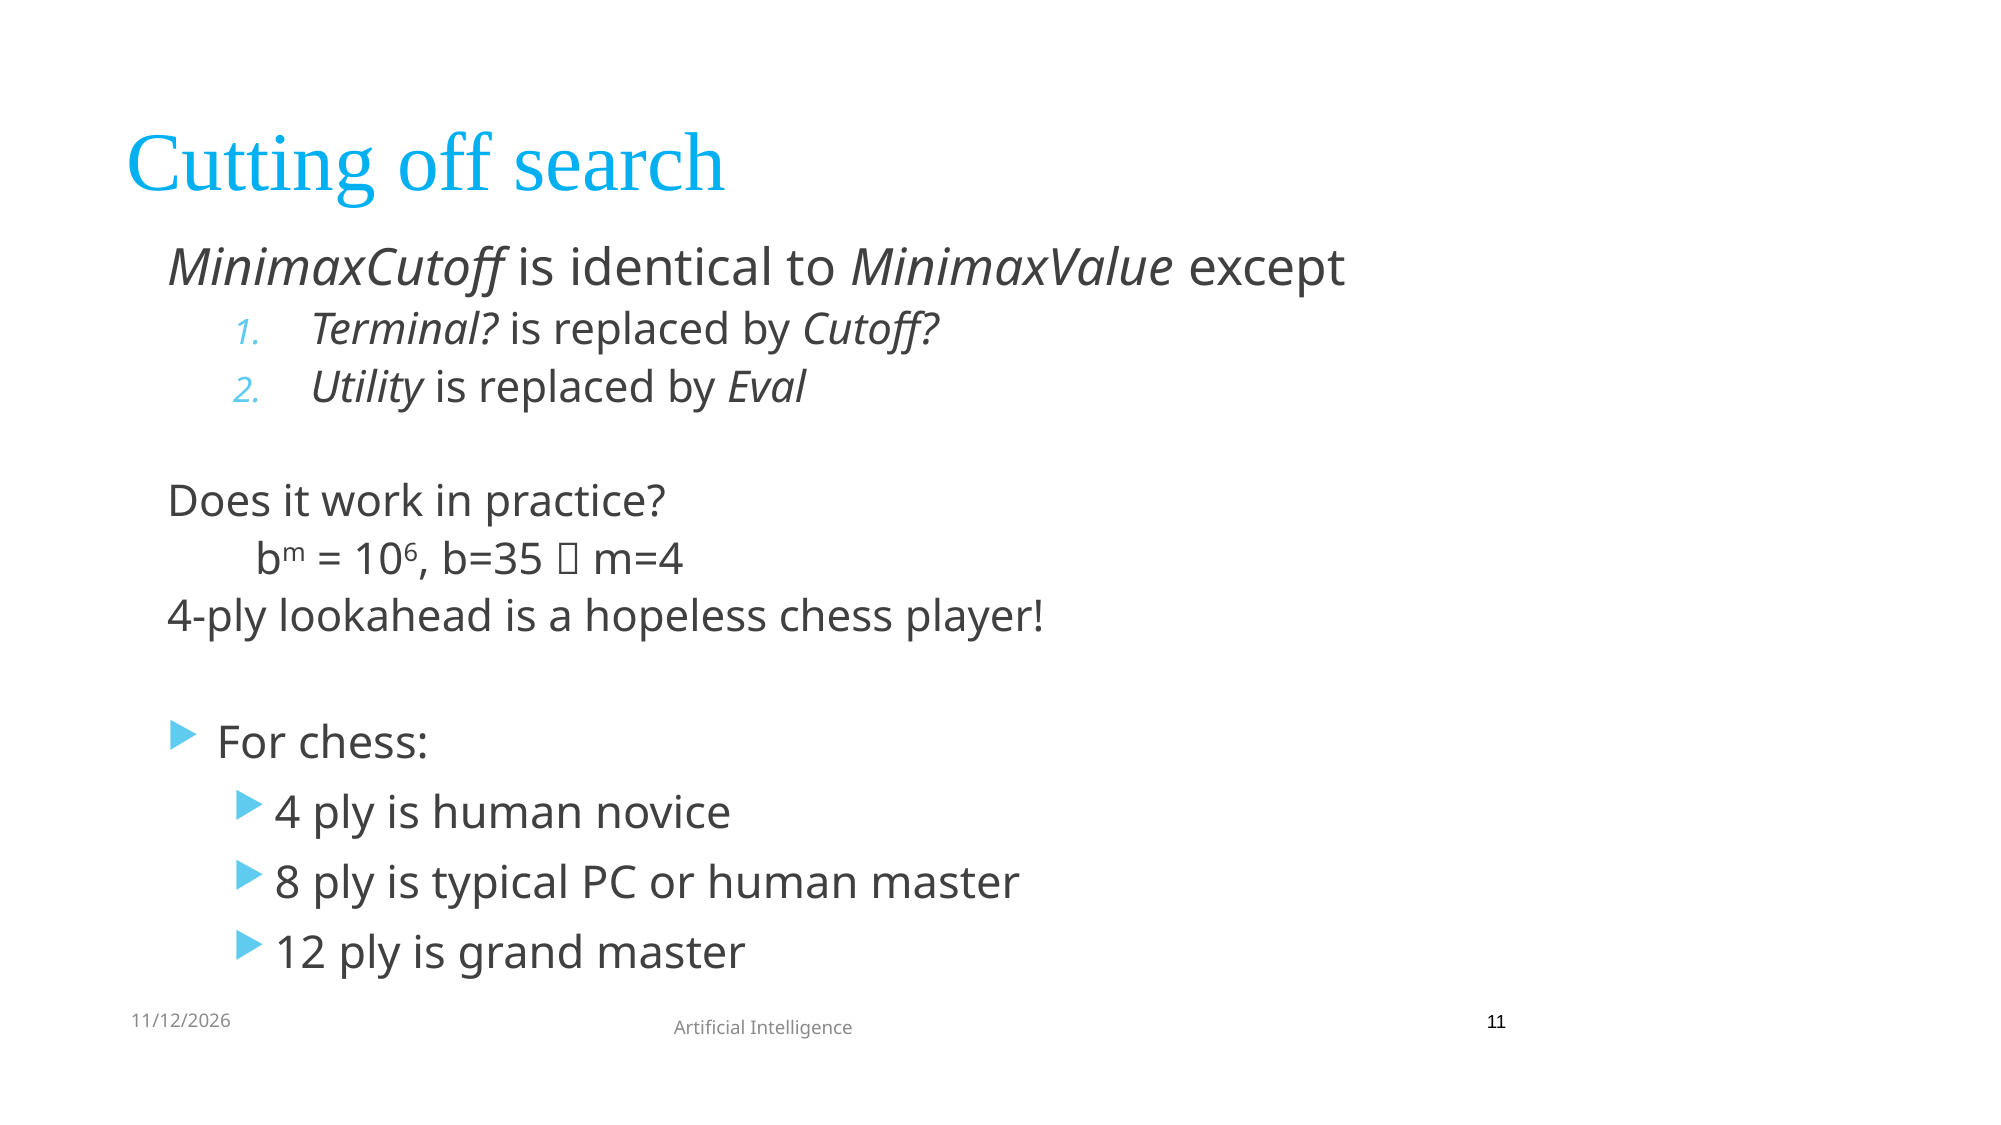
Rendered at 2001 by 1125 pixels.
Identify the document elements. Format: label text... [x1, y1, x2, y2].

title Cutting off search [111, 99, 1522, 317]
footer Artificial Intelligence [658, 998, 997, 1059]
slide_number 11 [1409, 992, 1522, 1051]
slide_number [111, 991, 246, 1051]
list MinimaxCutoff is identical to MinimaxValue except Terminal? is replaced by Cutoff? Utility is replaced by Eval Does it work in practice? bm = 106, b=35  m=4 4-ply lookahead is a hopeless chess player! For chess: 4 ply is human novice 8 ply is typical PC or human master 12 ply is grand master [152, 238, 1563, 992]
